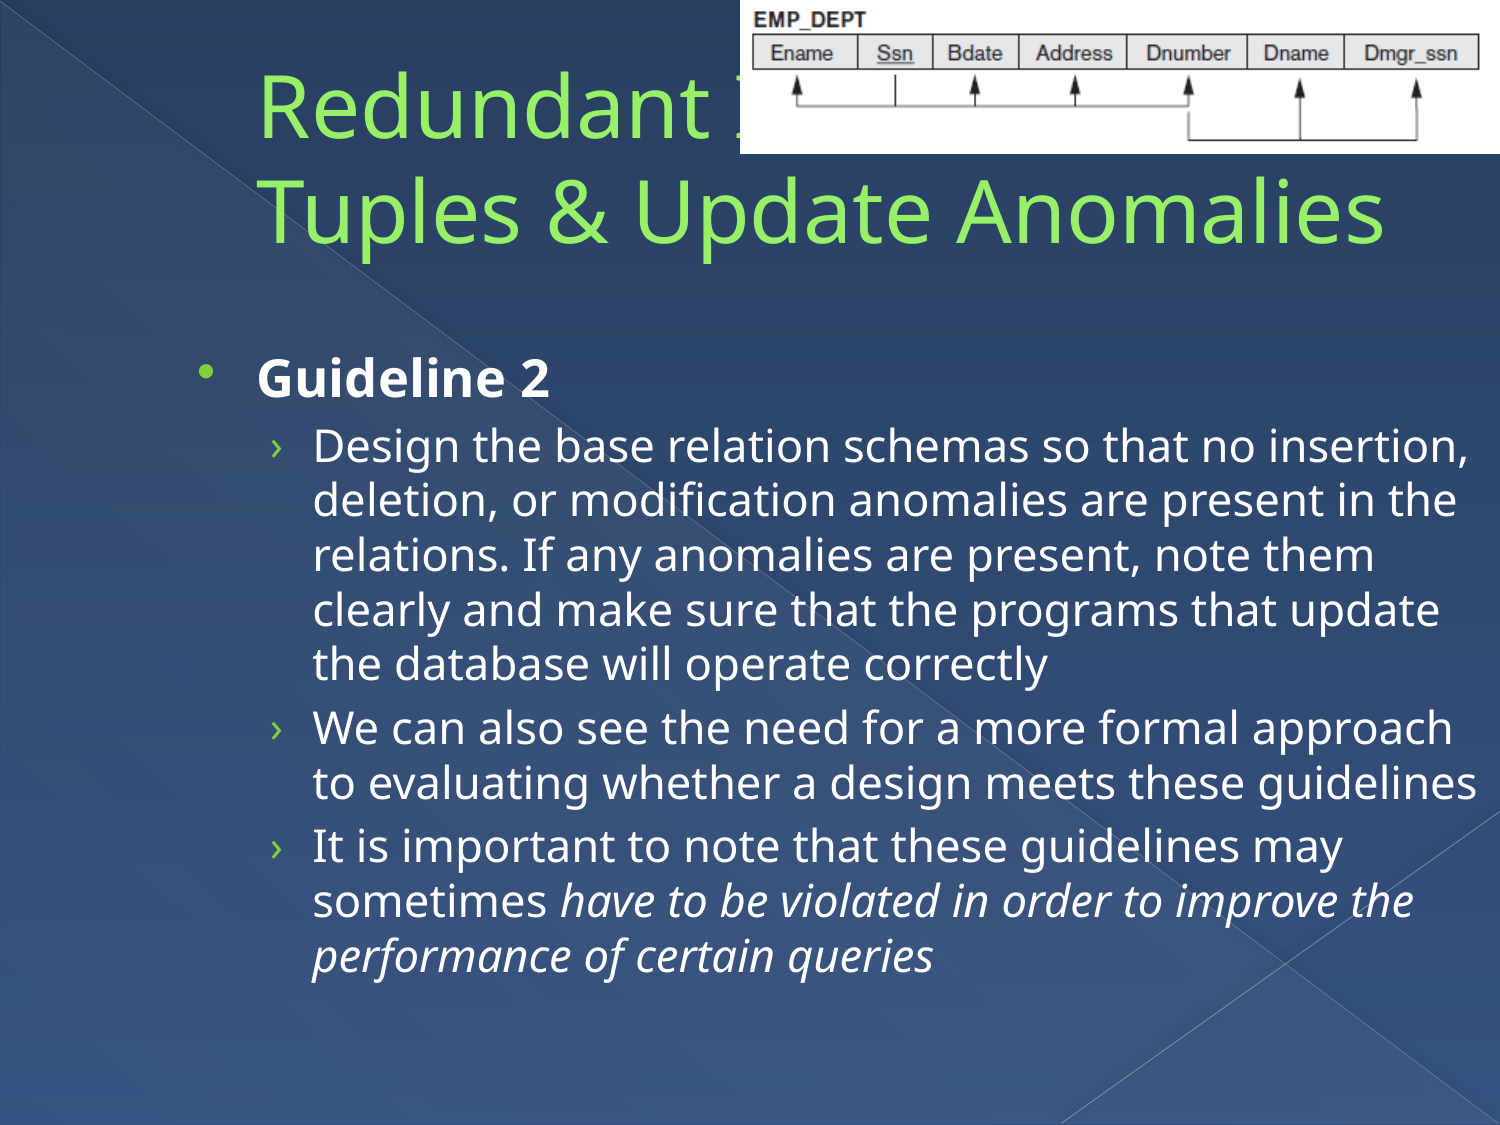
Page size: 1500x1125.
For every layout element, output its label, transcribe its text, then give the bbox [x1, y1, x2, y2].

list Guideline 2 Design the base relation schemas so that no insertion, deletion, or modification anomalies are present in the relations. If any anomalies are present, note them clearly and make sure that the programs that update the database will operate correctly We can also see the need for a more formal approach to evaluating whether a design meets these guidelines It is important to note that these guidelines may sometimes have to be violated in order to improve the performance of certain queries [174, 337, 1500, 1088]
picture [740, 0, 1500, 154]
title Redundant Information in Tuples & Update Anomalies [162, 31, 1500, 282]
